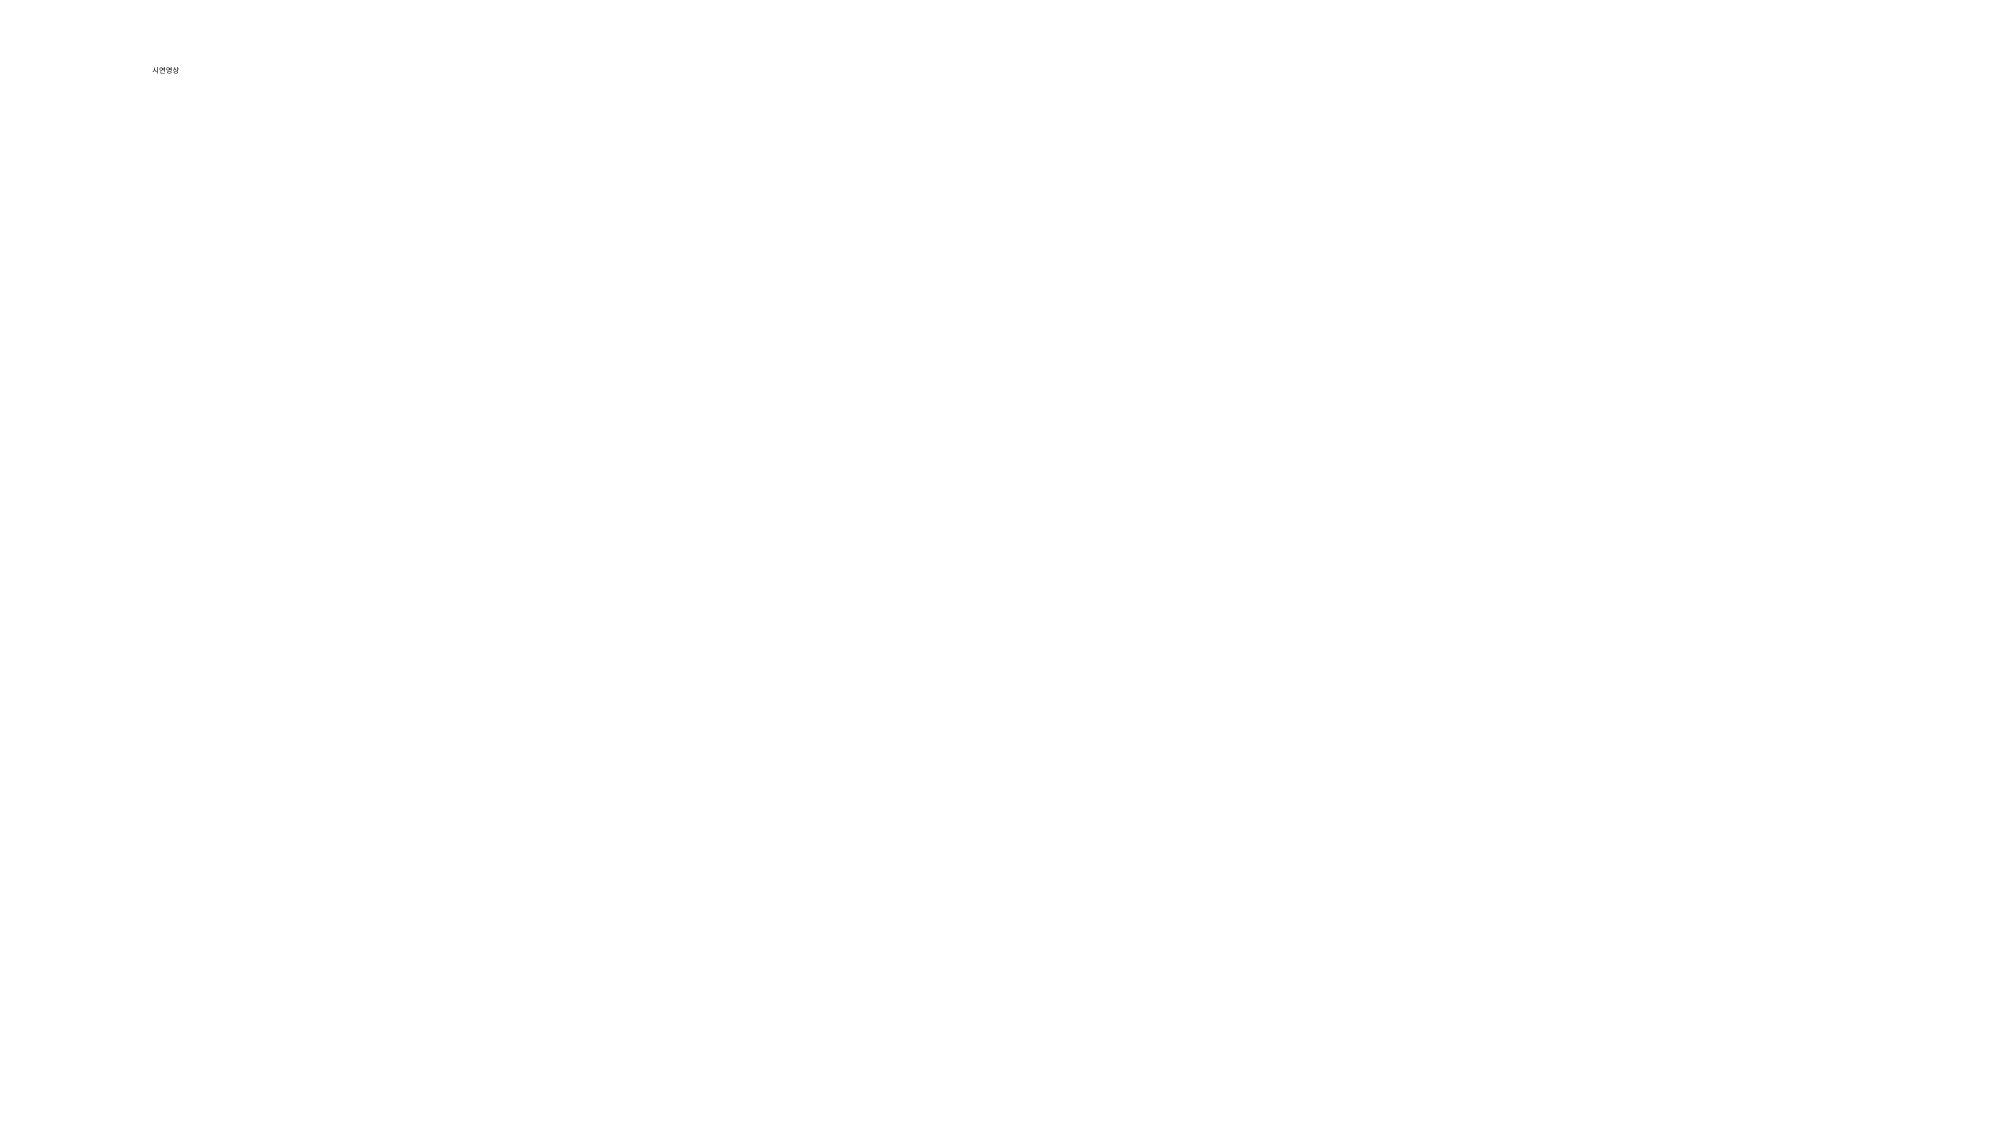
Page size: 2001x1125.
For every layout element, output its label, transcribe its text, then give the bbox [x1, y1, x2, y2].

title 시연영상 [137, 59, 1721, 84]
